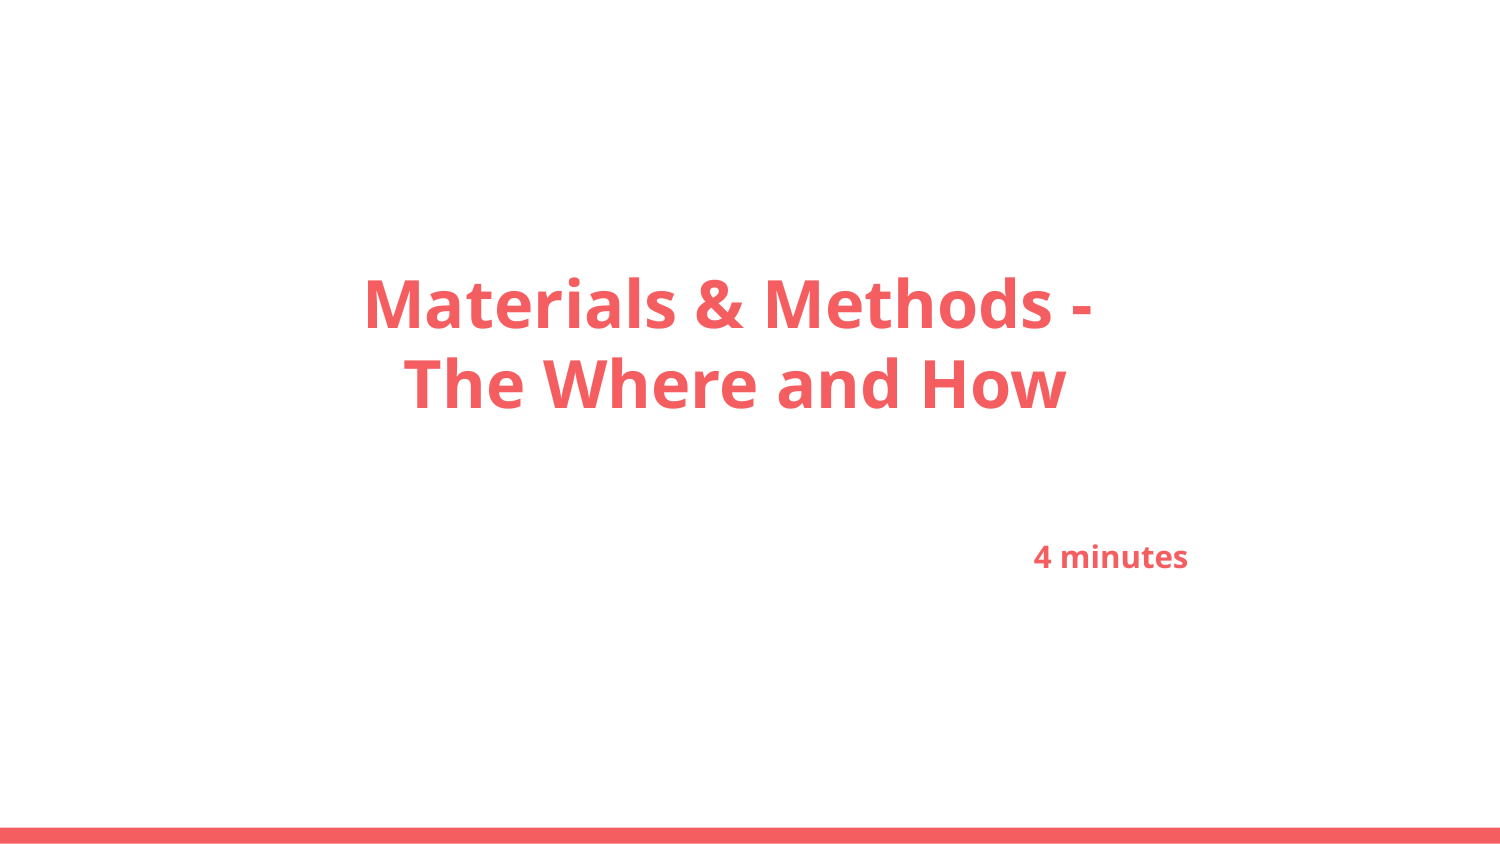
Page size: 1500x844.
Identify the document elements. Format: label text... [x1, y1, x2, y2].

title Materials & Methods - The Where and How 4 minutes [37, 297, 1436, 547]
